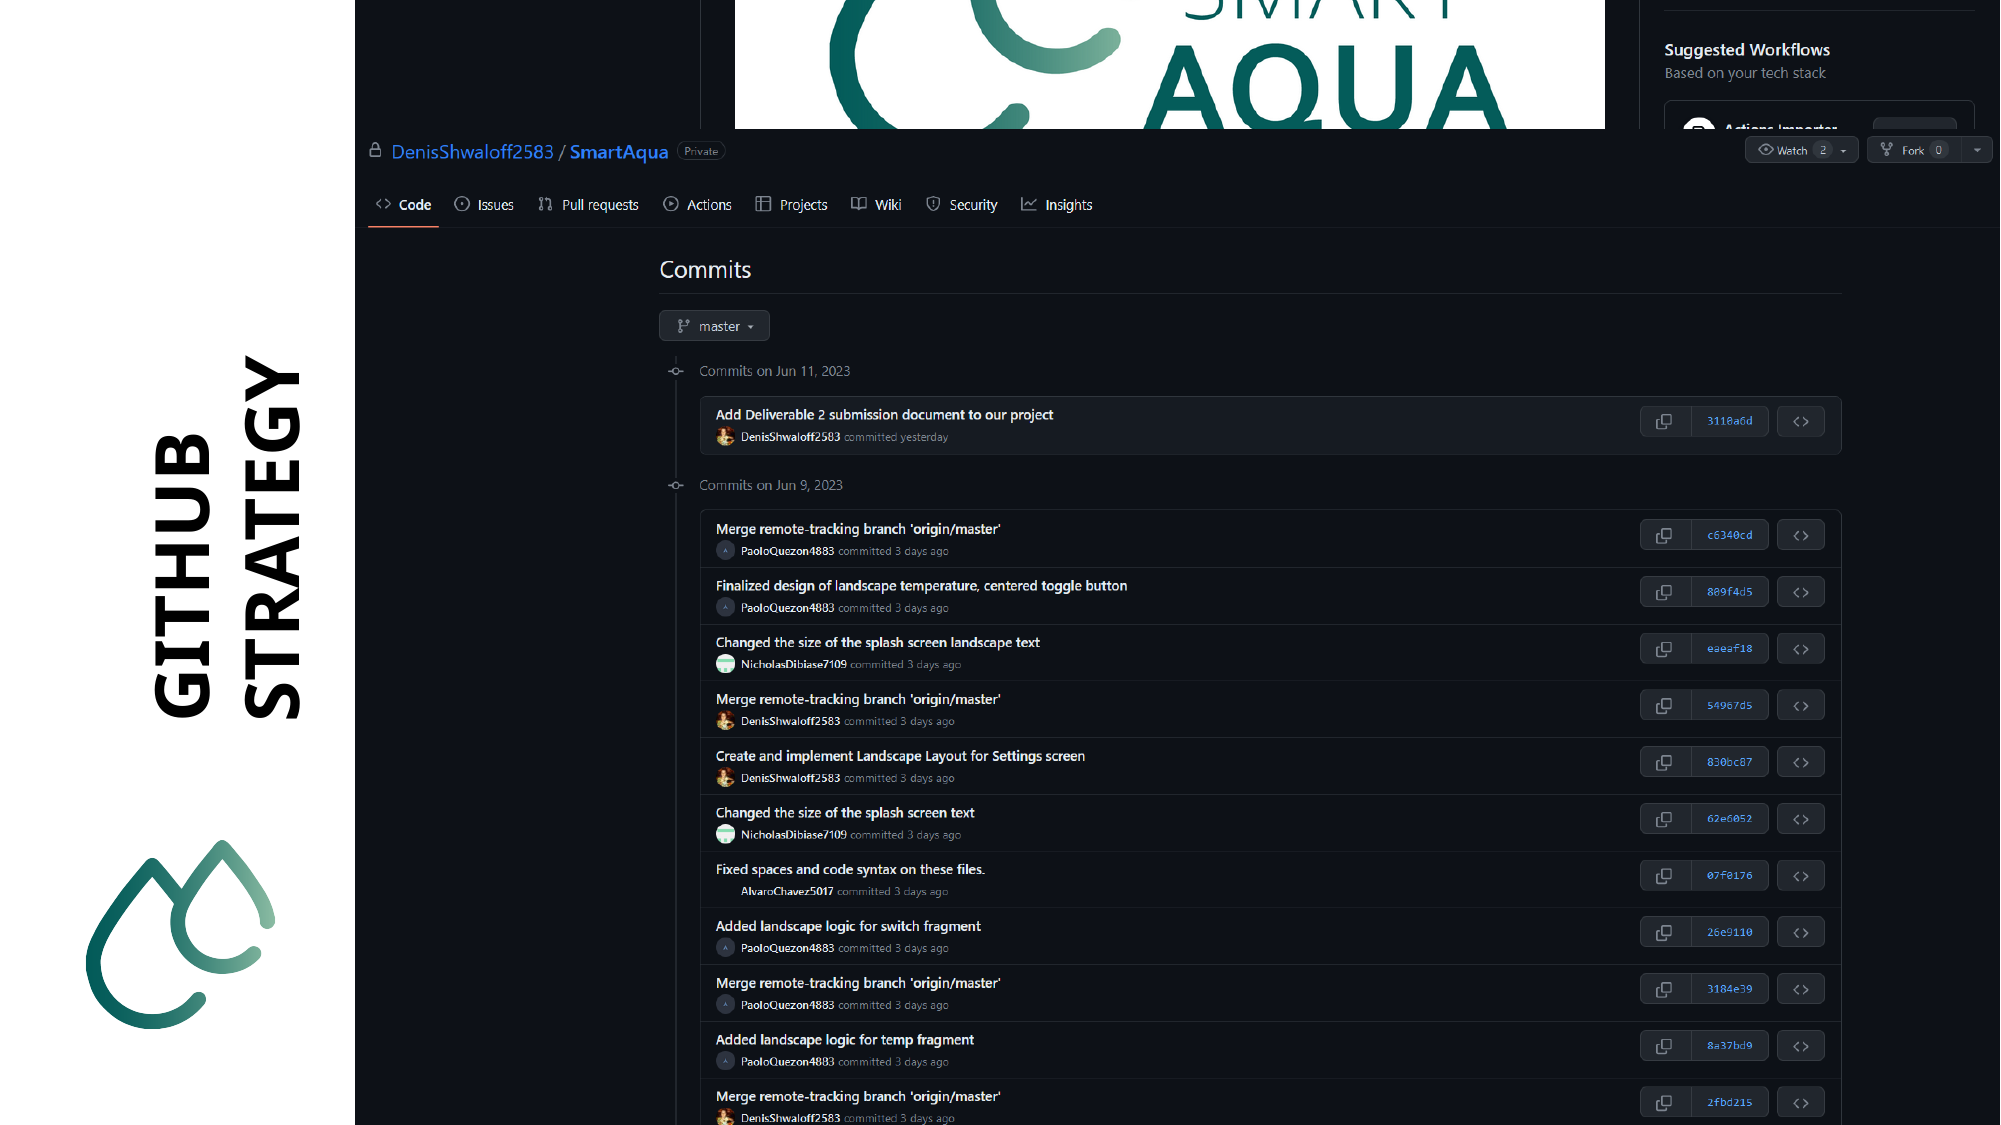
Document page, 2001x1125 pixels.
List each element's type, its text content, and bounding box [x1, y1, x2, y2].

picture [67, 822, 293, 1047]
picture [355, 0, 2000, 1125]
text_box GITHUB STRATEGY [127, 104, 323, 738]
